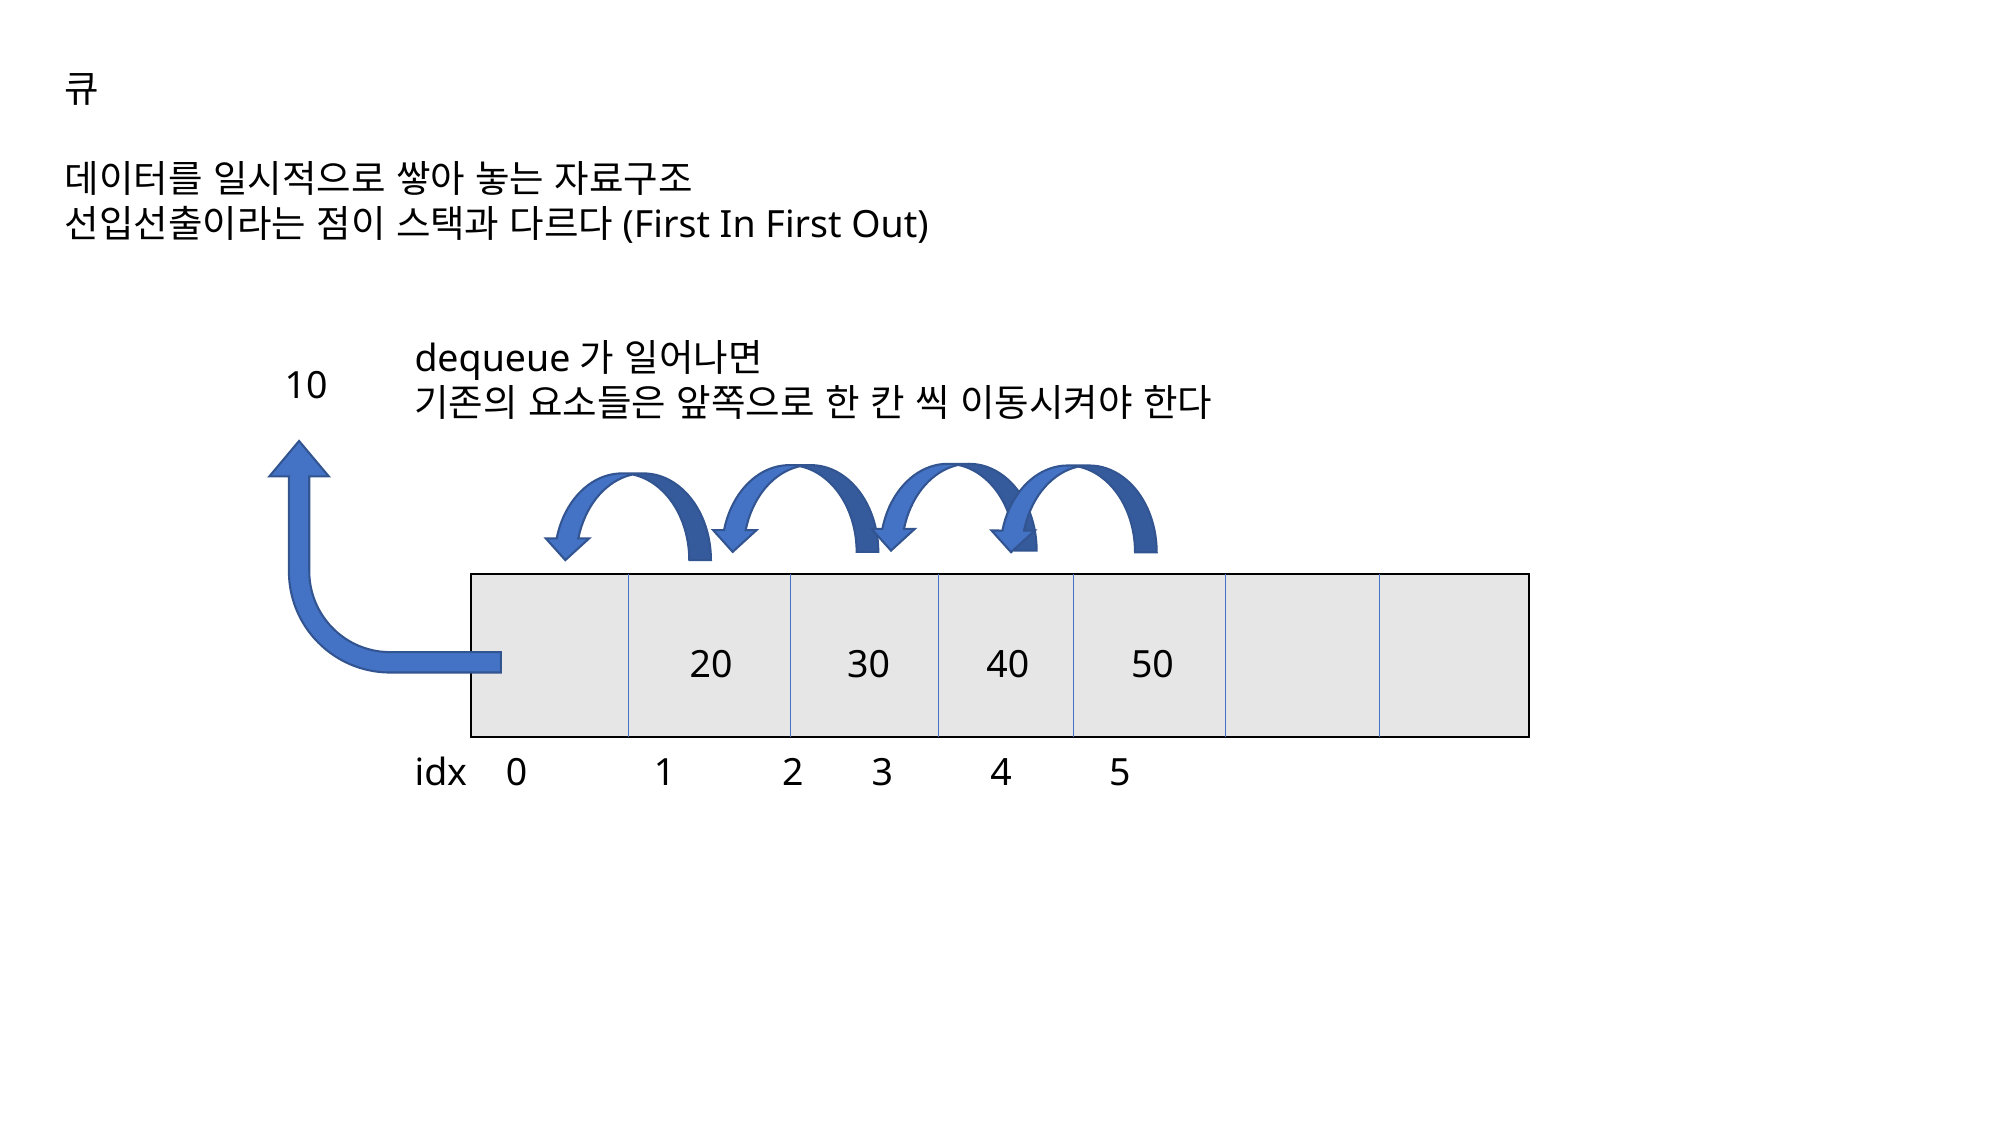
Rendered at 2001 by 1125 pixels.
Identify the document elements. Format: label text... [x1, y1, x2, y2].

text_box idx 0 1 2 3 4 5 [399, 740, 1459, 801]
text_box 10 [227, 353, 385, 413]
text_box [710, 464, 880, 554]
text_box 50 [1226, 632, 1232, 693]
text_box [1030, 512, 1036, 529]
text_box dequeue가 일어나면 기존의 요소들은 앞쪽으로 한 칸 씩 이동시켜야 한다 [399, 326, 1324, 432]
text_box 큐 [49, 57, 1208, 117]
text_box [989, 464, 1158, 554]
text_box 50 [1074, 632, 1225, 693]
text_box [267, 439, 502, 674]
text_box [1014, 531, 1038, 552]
text_box 40 [929, 632, 938, 693]
text_box [869, 462, 1019, 553]
text_box 40 [939, 632, 1073, 693]
text_box 20 [632, 632, 789, 693]
text_box [543, 472, 713, 562]
text_box 30 [791, 632, 929, 693]
text_box 데이터를 일시적으로 쌓아 놓는 자료구조 선입선출이라는 점이 스택과 다르다(First In First Out) [49, 147, 1208, 252]
text_box [470, 573, 1530, 738]
